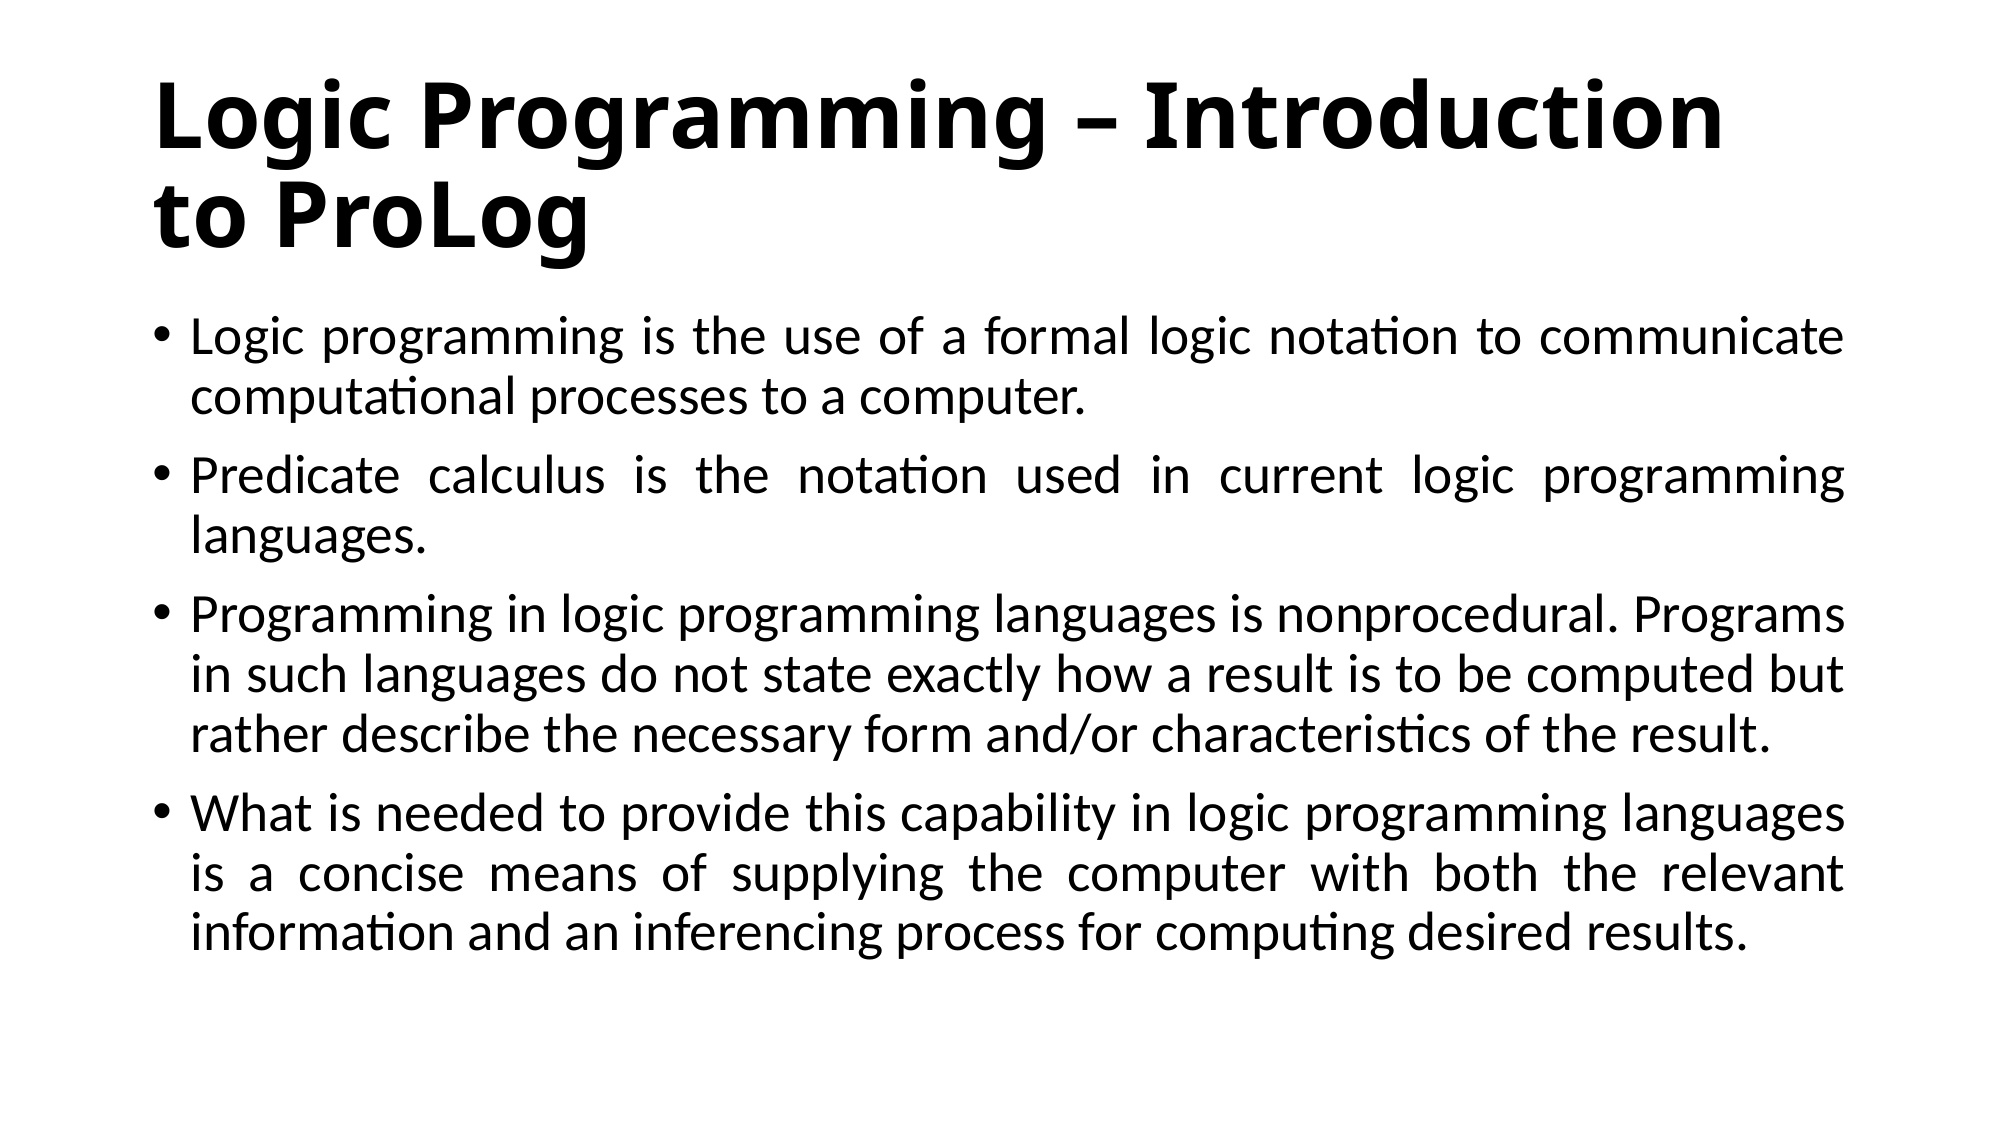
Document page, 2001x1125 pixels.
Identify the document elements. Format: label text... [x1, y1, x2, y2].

title Logic Programming – Introduction to ProLog [137, 59, 1863, 278]
list Logic programming is the use of a formal logic notation to communicate computational processes to a computer. Predicate calculus is the notation used in current logic programming languages. Programming in logic programming languages is nonprocedural. Programs in such languages do not state exactly how a result is to be computed but rather describe the necessary form and/or characteristics of the result. What is needed to provide this capability in logic programming languages is a concise means of supplying the computer with both the relevant information and an inferencing process for computing desired results. [137, 299, 1863, 1014]
